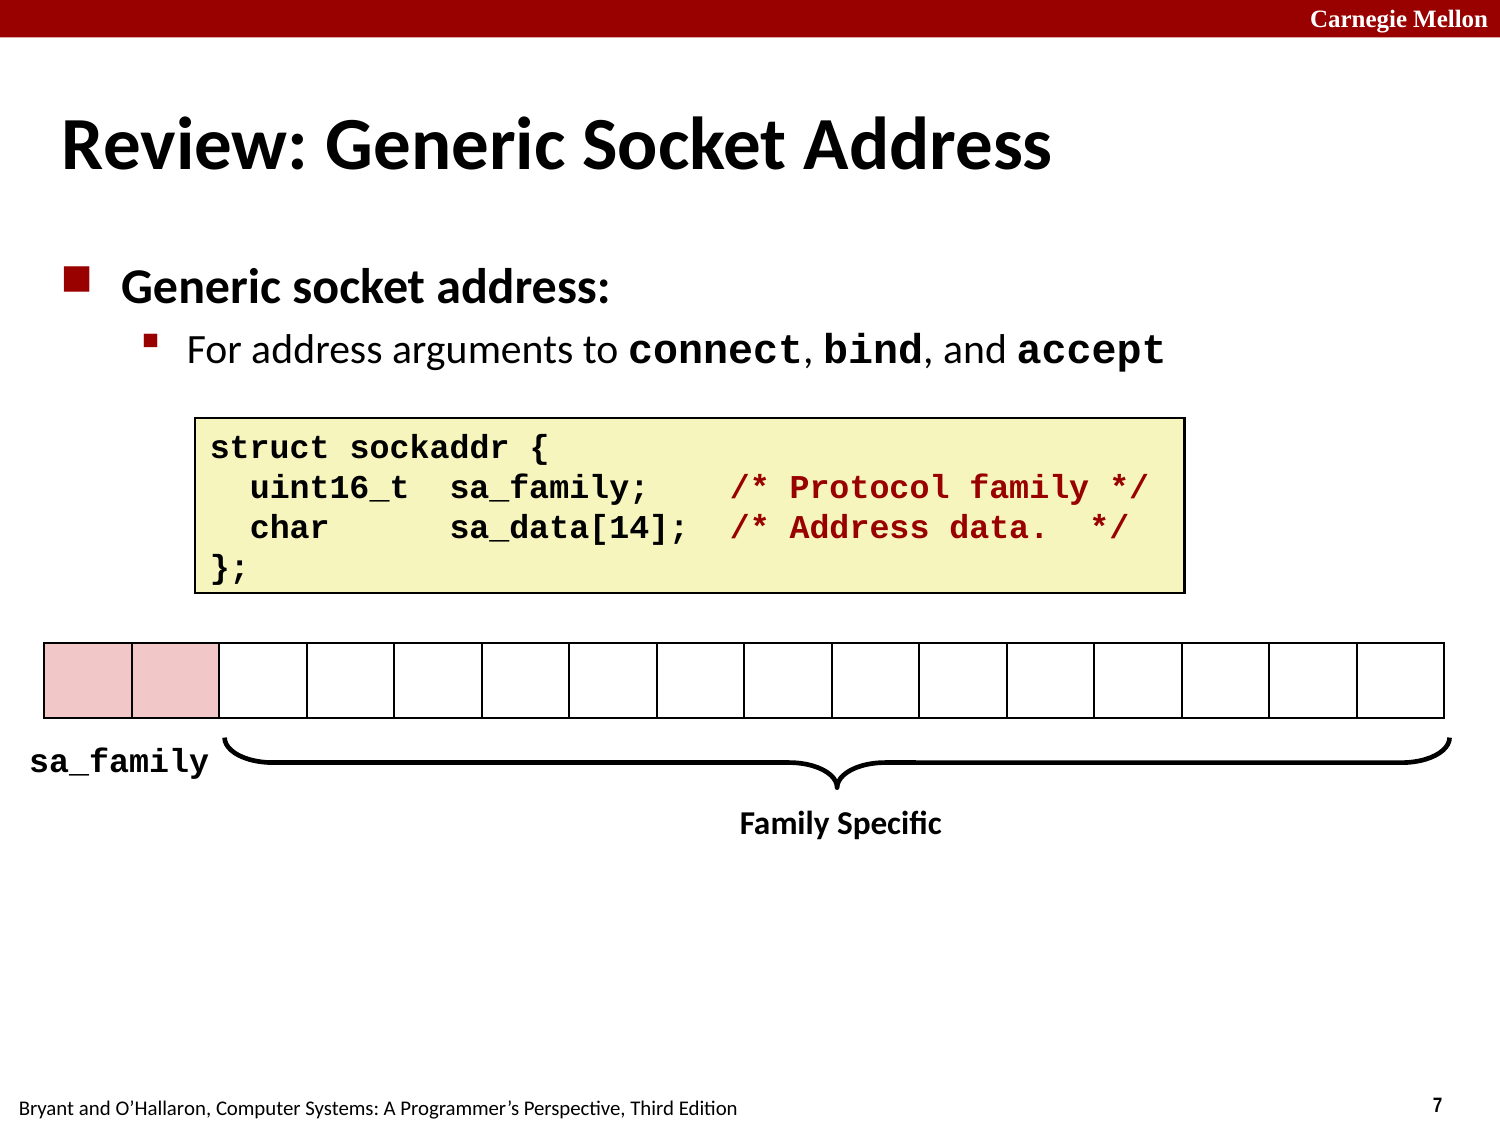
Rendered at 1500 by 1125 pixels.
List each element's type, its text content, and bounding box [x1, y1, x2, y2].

text_box struct sockaddr { uint16_t sa_family; /* Protocol family */ char sa_data[14]; /* Address data. */ }; [195, 418, 1185, 593]
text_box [44, 642, 1445, 719]
title Review: Generic Socket Address [46, 75, 1477, 205]
text_box sa_family [14, 732, 224, 787]
list Generic socket address: For address arguments to connect, bind, and accept [49, 246, 1481, 431]
text_box [224, 737, 1450, 788]
text_box Family Specific [724, 794, 958, 850]
